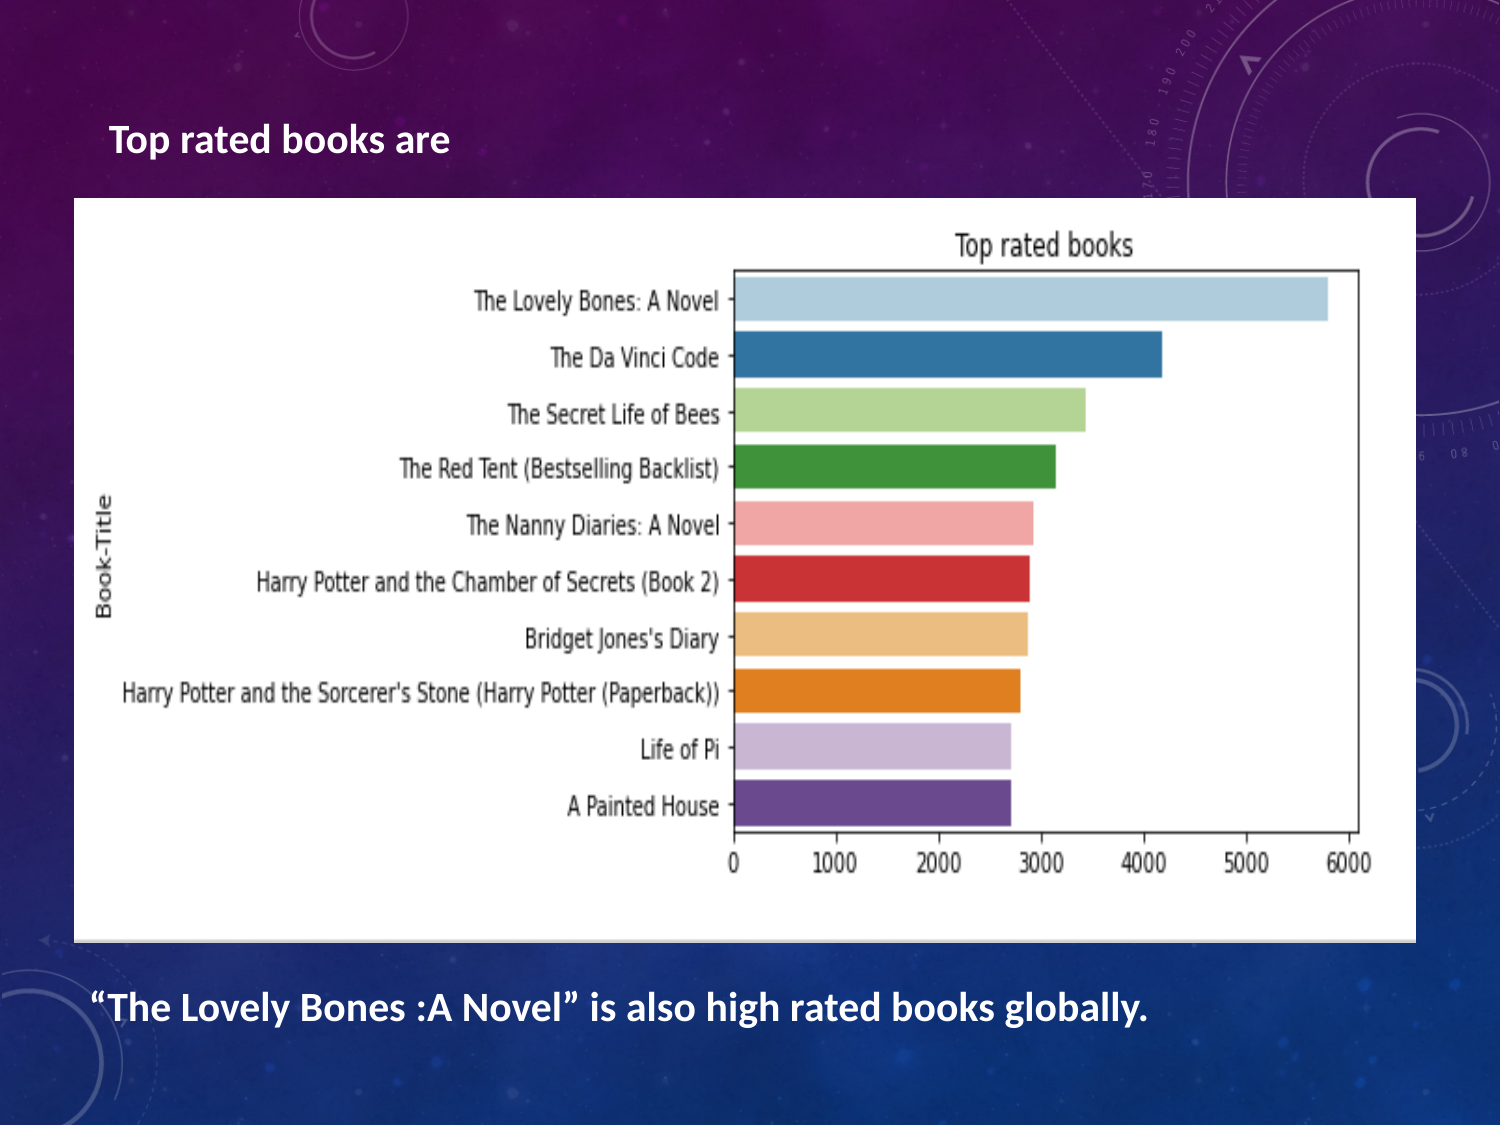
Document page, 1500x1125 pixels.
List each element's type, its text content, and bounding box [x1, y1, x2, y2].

list “The Lovely Bones :A Novel” is also high rated books globally. [74, 959, 1349, 1051]
text_box Top rated books are [93, 91, 1369, 183]
picture [0, 0, 1500, 1125]
